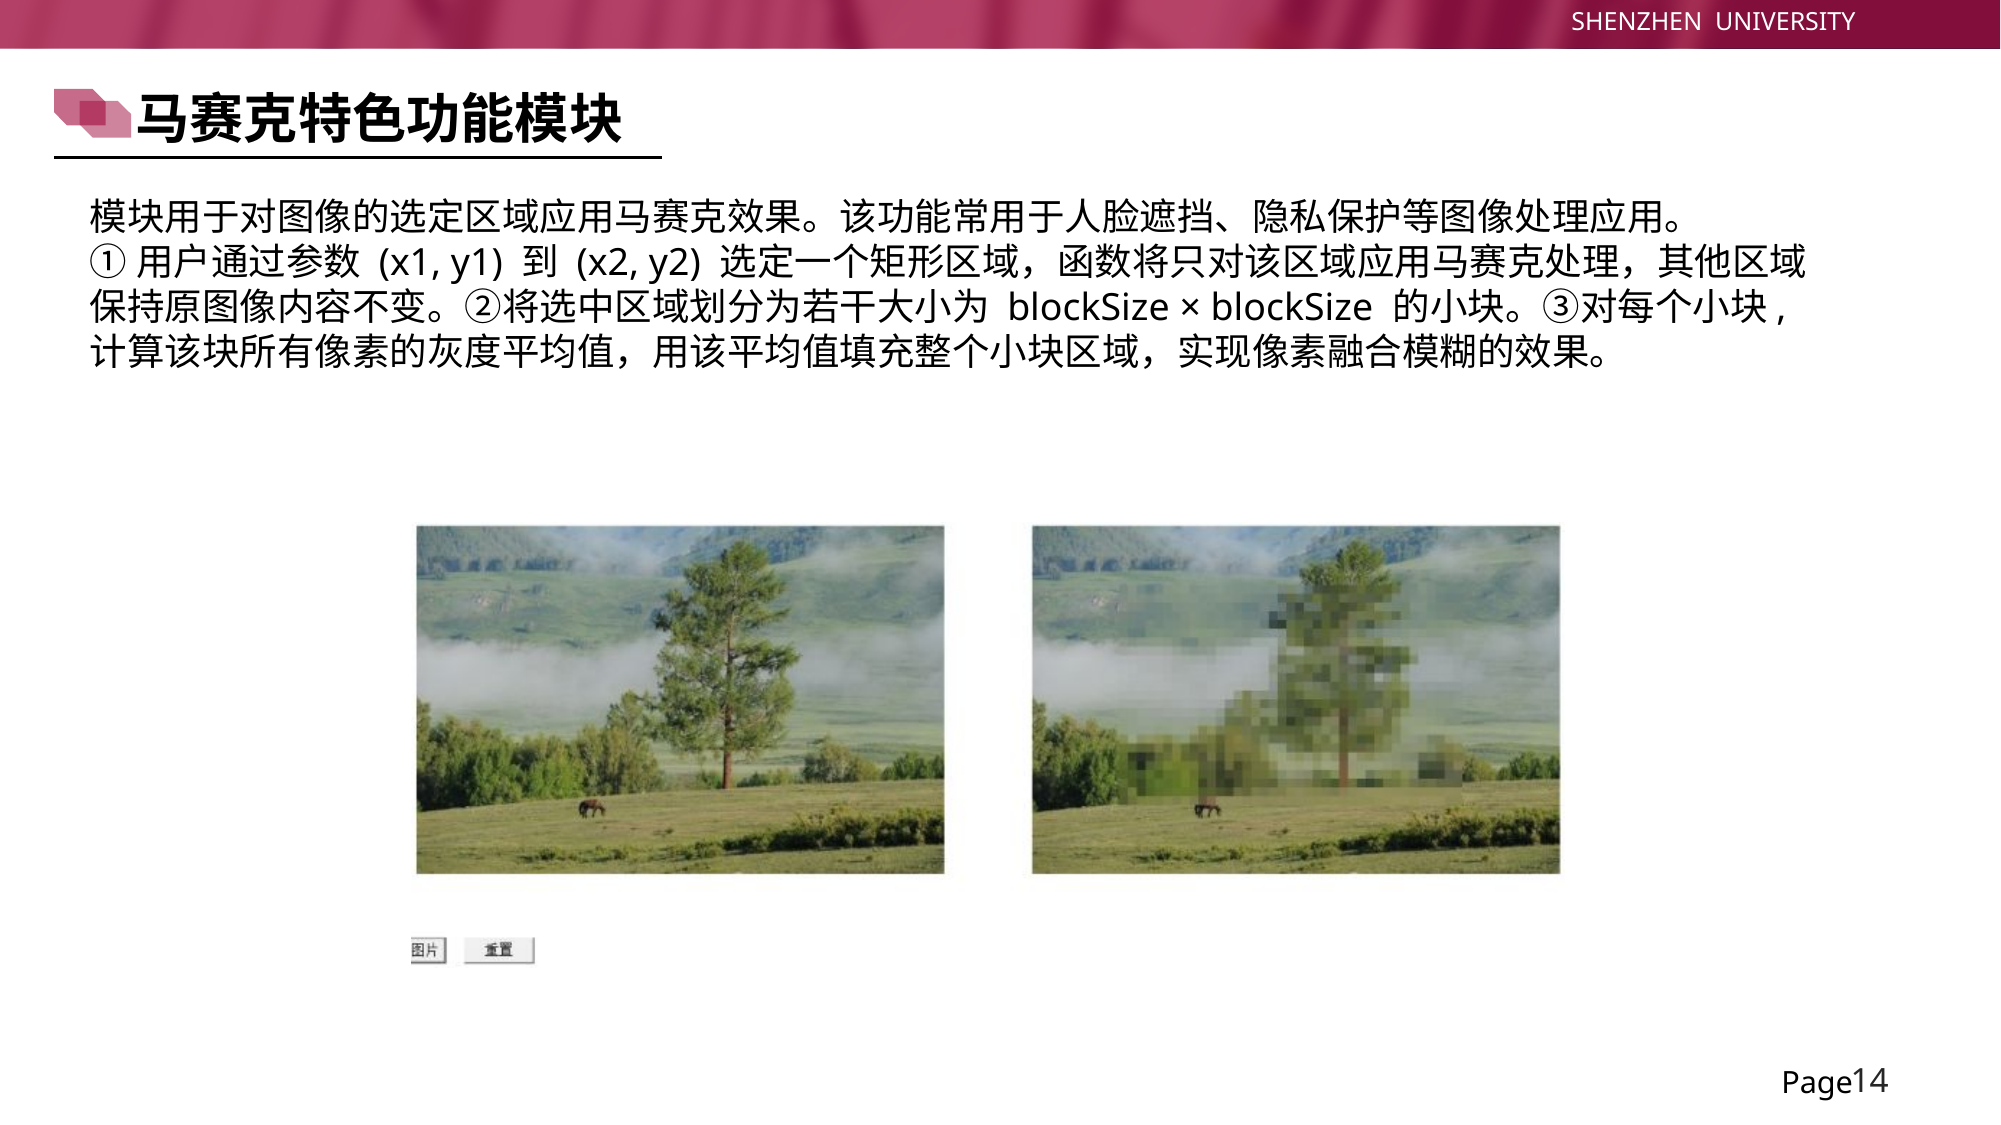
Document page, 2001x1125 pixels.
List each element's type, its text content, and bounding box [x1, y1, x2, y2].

slide_number 14 [1597, 1052, 1900, 1112]
text_box 模块用于对图像的选定区域应用马赛克效果。该功能常用于人脸遮挡、隐私保护等图像处理应用。 ①用户通过参数 (x1, y1) 到 (x2, y2) 选定一个矩形区域，函数将只对该区域应用马赛克处理，其他区域保持原图像内容不变。②将选中区域划分为若干大小为 blockSize × blockSize 的小块。③对每个小块,计算该块所有像素的灰度平均值，用该平均值填充整个小块区域，实现像素融合模糊的效果。 [75, 185, 1838, 426]
text_box 马赛克特色功能模块 [120, 77, 1256, 157]
picture [411, 522, 1565, 968]
